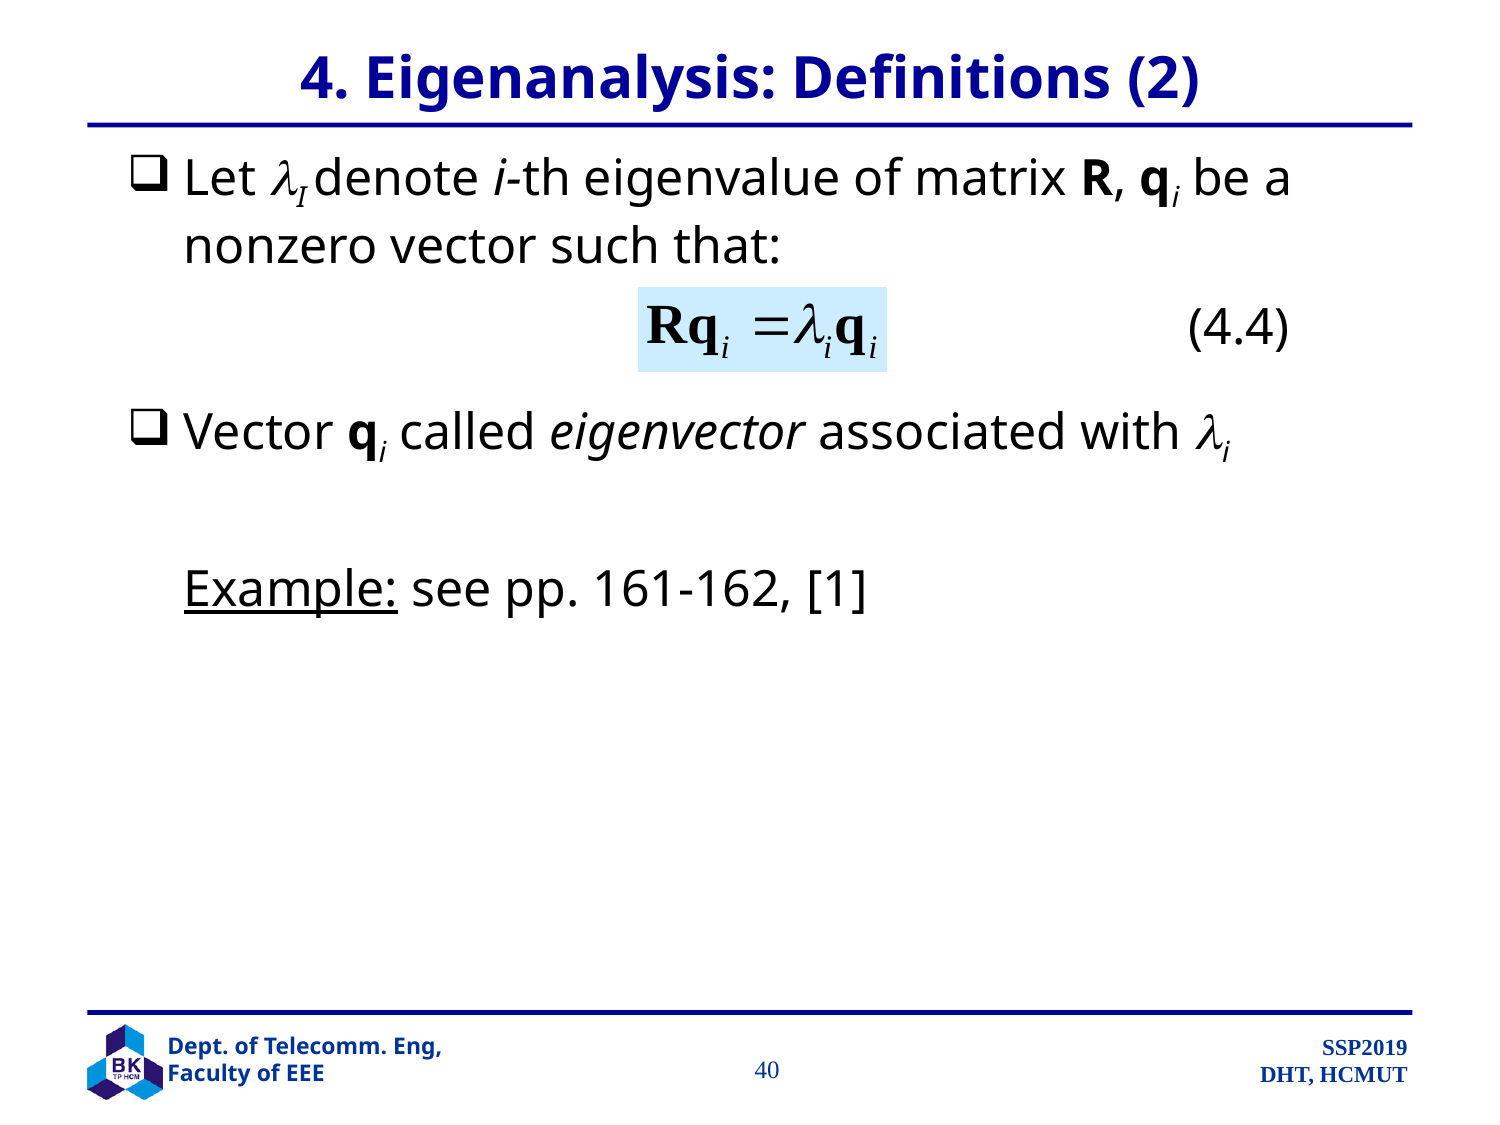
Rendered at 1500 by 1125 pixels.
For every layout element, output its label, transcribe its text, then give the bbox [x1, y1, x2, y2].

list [637, 287, 888, 373]
title 4. Eigenanalysis: Definitions (2) [0, 37, 1500, 113]
list Let I denote i-th eigenvalue of matrix R, qi be a nonzero vector such that: Vector qi called eigenvector associated with i Example: see pp. 161-162, [1] [112, 137, 1388, 988]
slide_number 40 [424, 1037, 976, 1101]
text_box (4.4) [1174, 287, 1305, 363]
picture [87, 1024, 163, 1100]
